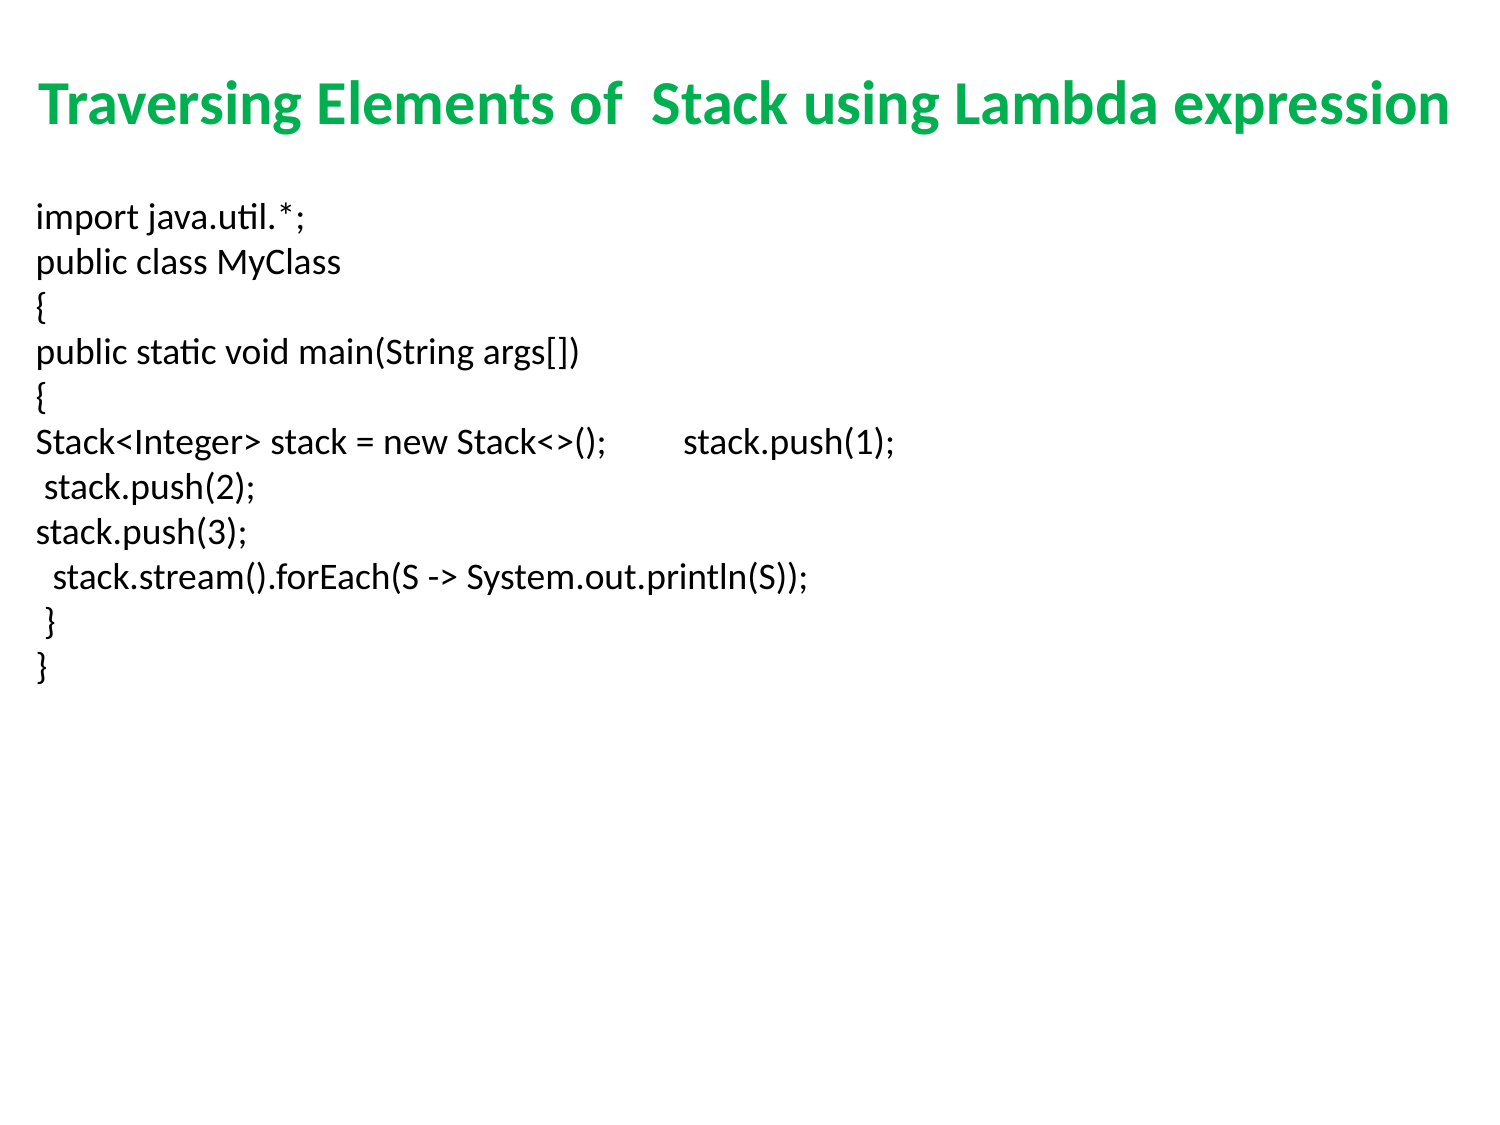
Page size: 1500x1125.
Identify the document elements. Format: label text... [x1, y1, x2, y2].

text_box Traversing Elements of Stack using Lambda expression [24, 54, 1469, 145]
text_box import java.util.*; public class MyClass { public static void main(String args[]) { Stack<Integer> stack = new Stack<>(); stack.push(1); stack.push(2); stack.push(3); stack.stream().forEach(S -> System.out.println(S)); } } [20, 184, 1294, 695]
